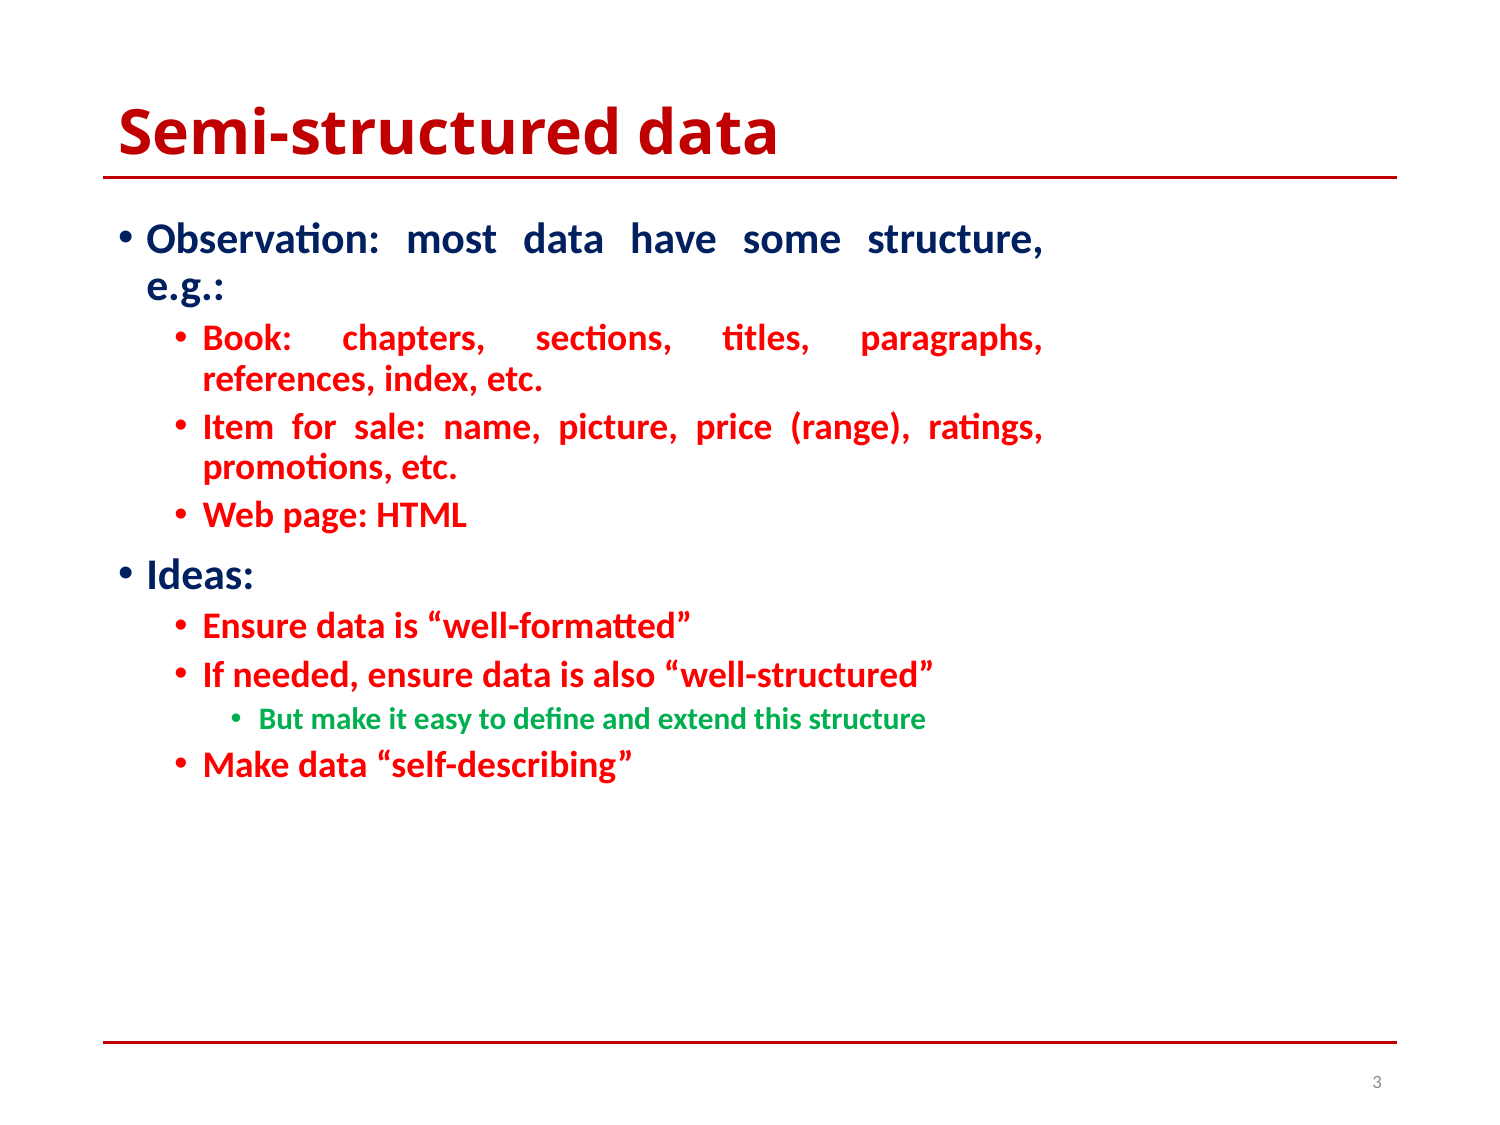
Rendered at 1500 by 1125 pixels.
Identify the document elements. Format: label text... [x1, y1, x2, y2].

list Observation: most data have some structure, e.g.: Book: chapters, sections, titles, paragraphs, references, index, etc. Item for sale: name, picture, price (range), ratings, promotions, etc. Web page: HTML Ideas: Ensure data is “well-formatted” If needed, ensure data is also “well-structured” But make it easy to define and extend this structure Make data “self-describing” [103, 208, 1060, 1014]
slide_number 3 [1059, 1051, 1397, 1111]
title Semi-structured data [103, 90, 1397, 178]
